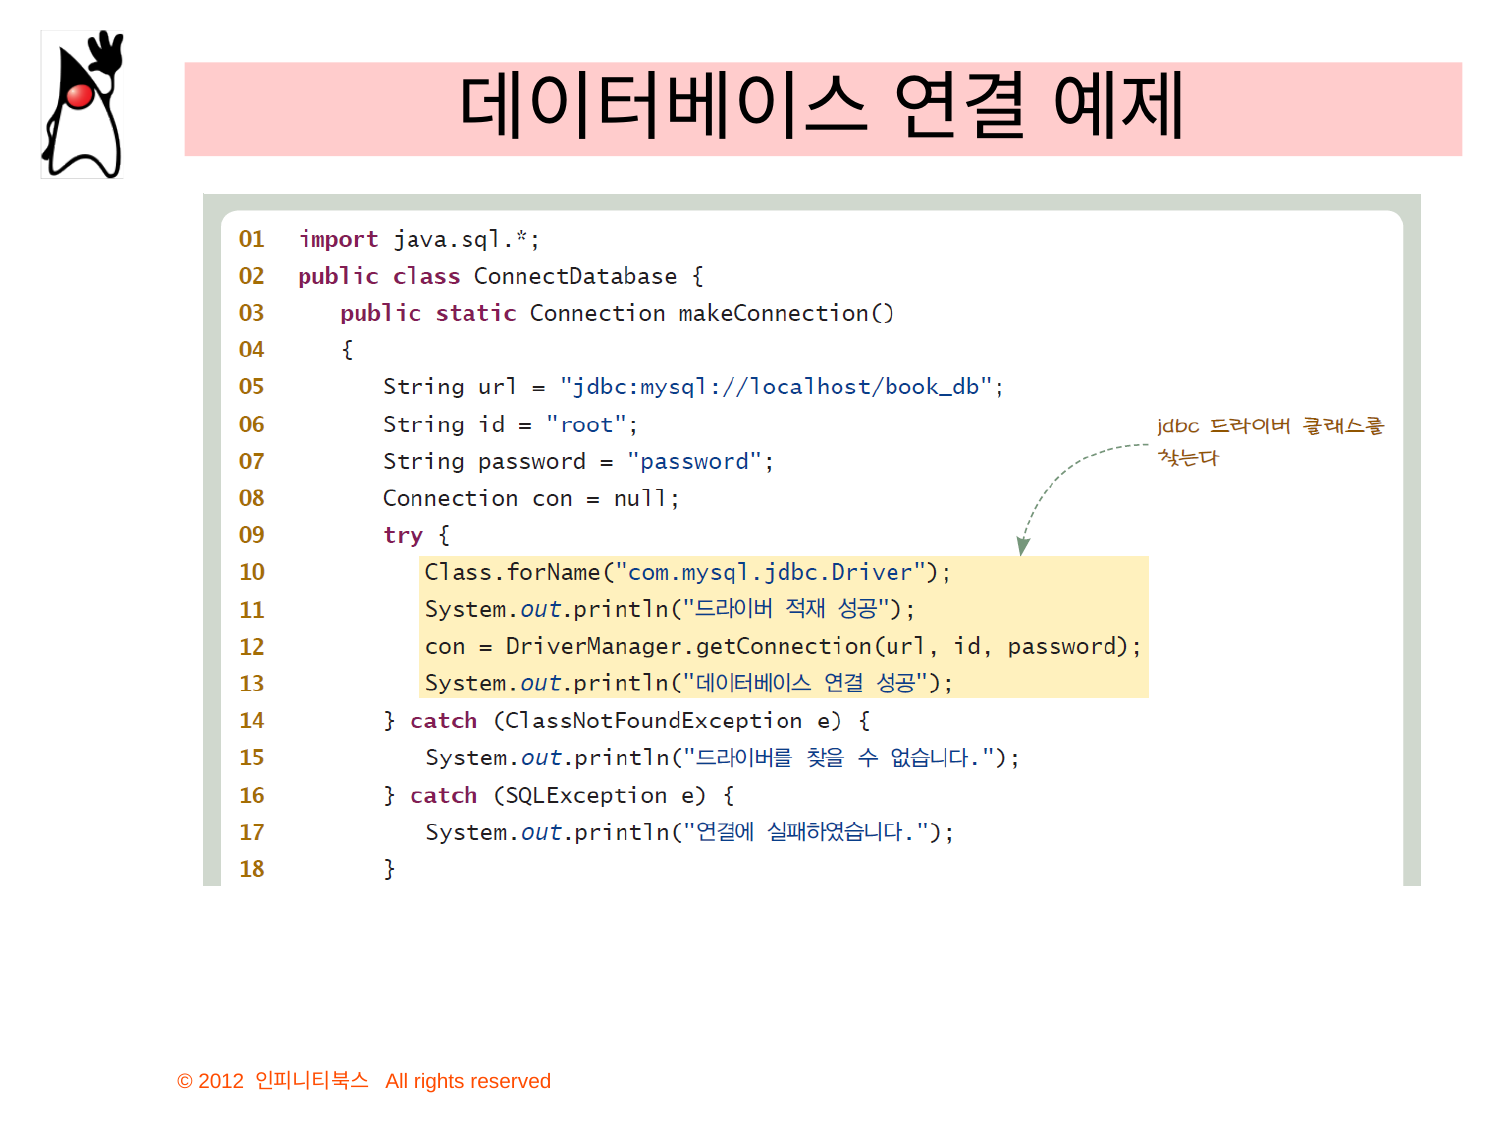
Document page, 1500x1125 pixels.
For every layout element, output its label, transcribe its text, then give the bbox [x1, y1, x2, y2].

picture [199, 188, 1426, 892]
title 데이터베이스 연결 예제 [184, 62, 1463, 157]
picture [39, 30, 124, 179]
